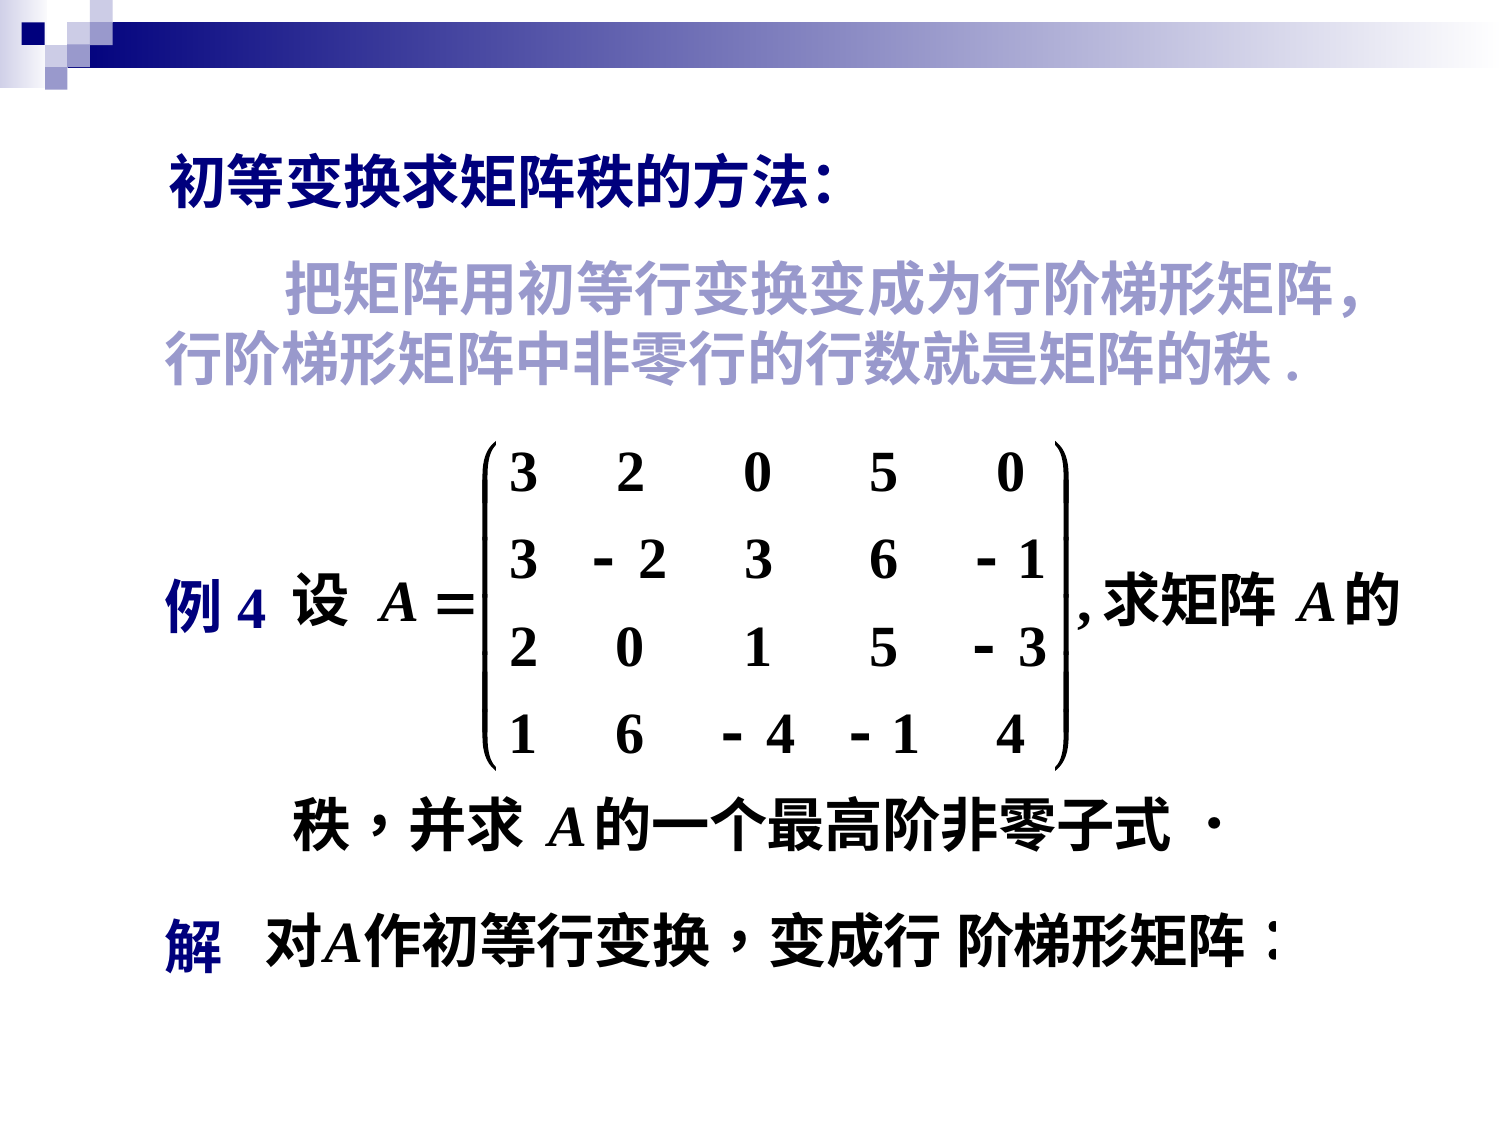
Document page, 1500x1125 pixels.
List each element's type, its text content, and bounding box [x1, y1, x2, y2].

text_box 例4 [150, 562, 285, 648]
text_box 初等变换求矩阵秩的方法： [153, 137, 883, 223]
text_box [290, 437, 1404, 865]
text_box 解 [150, 902, 263, 988]
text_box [262, 908, 1276, 976]
text_box 把矩阵用初等行变换变成为行阶梯形矩阵，行阶梯形矩阵中非零行的行数就是矩阵的秩. [149, 244, 1413, 400]
